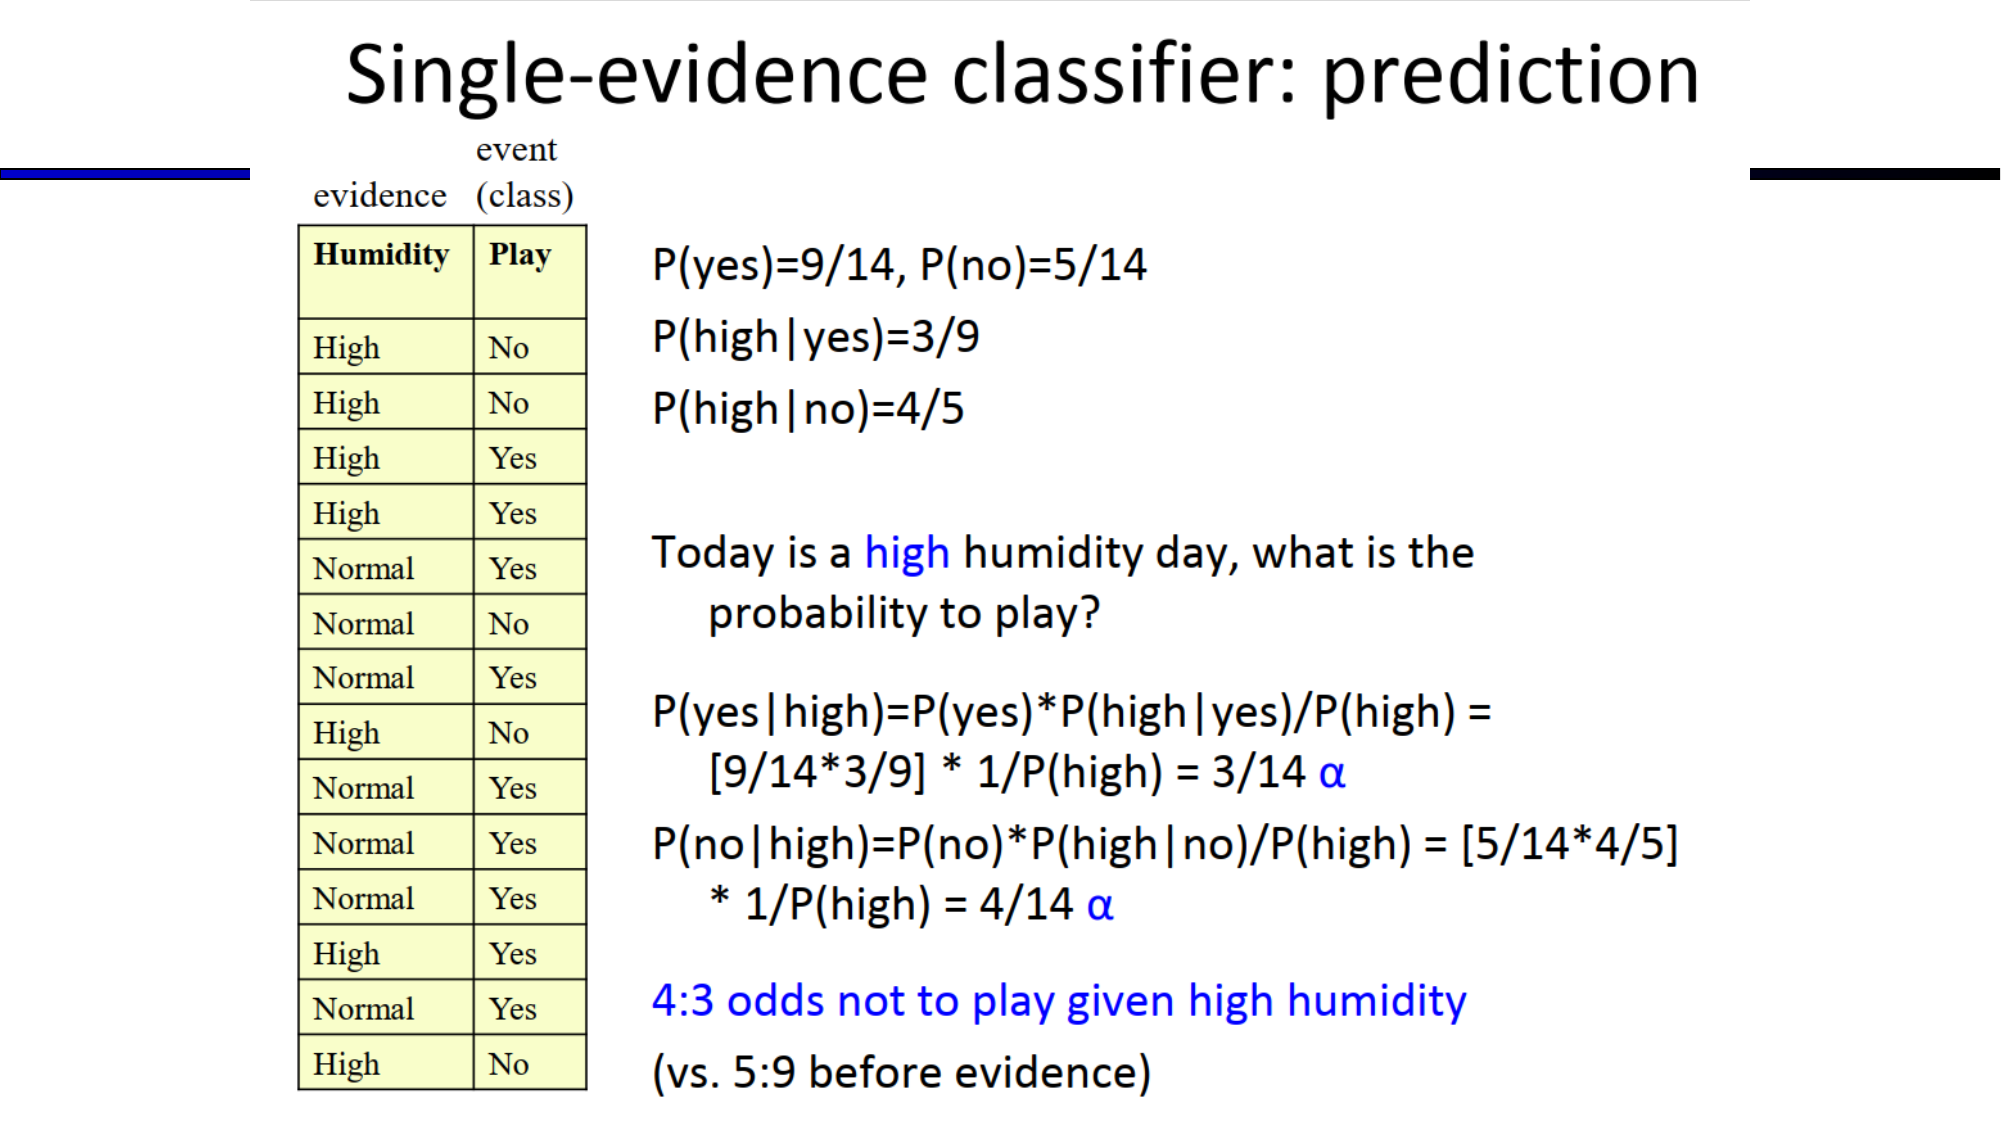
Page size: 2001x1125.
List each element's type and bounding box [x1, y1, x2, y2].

picture [250, 0, 1750, 1125]
